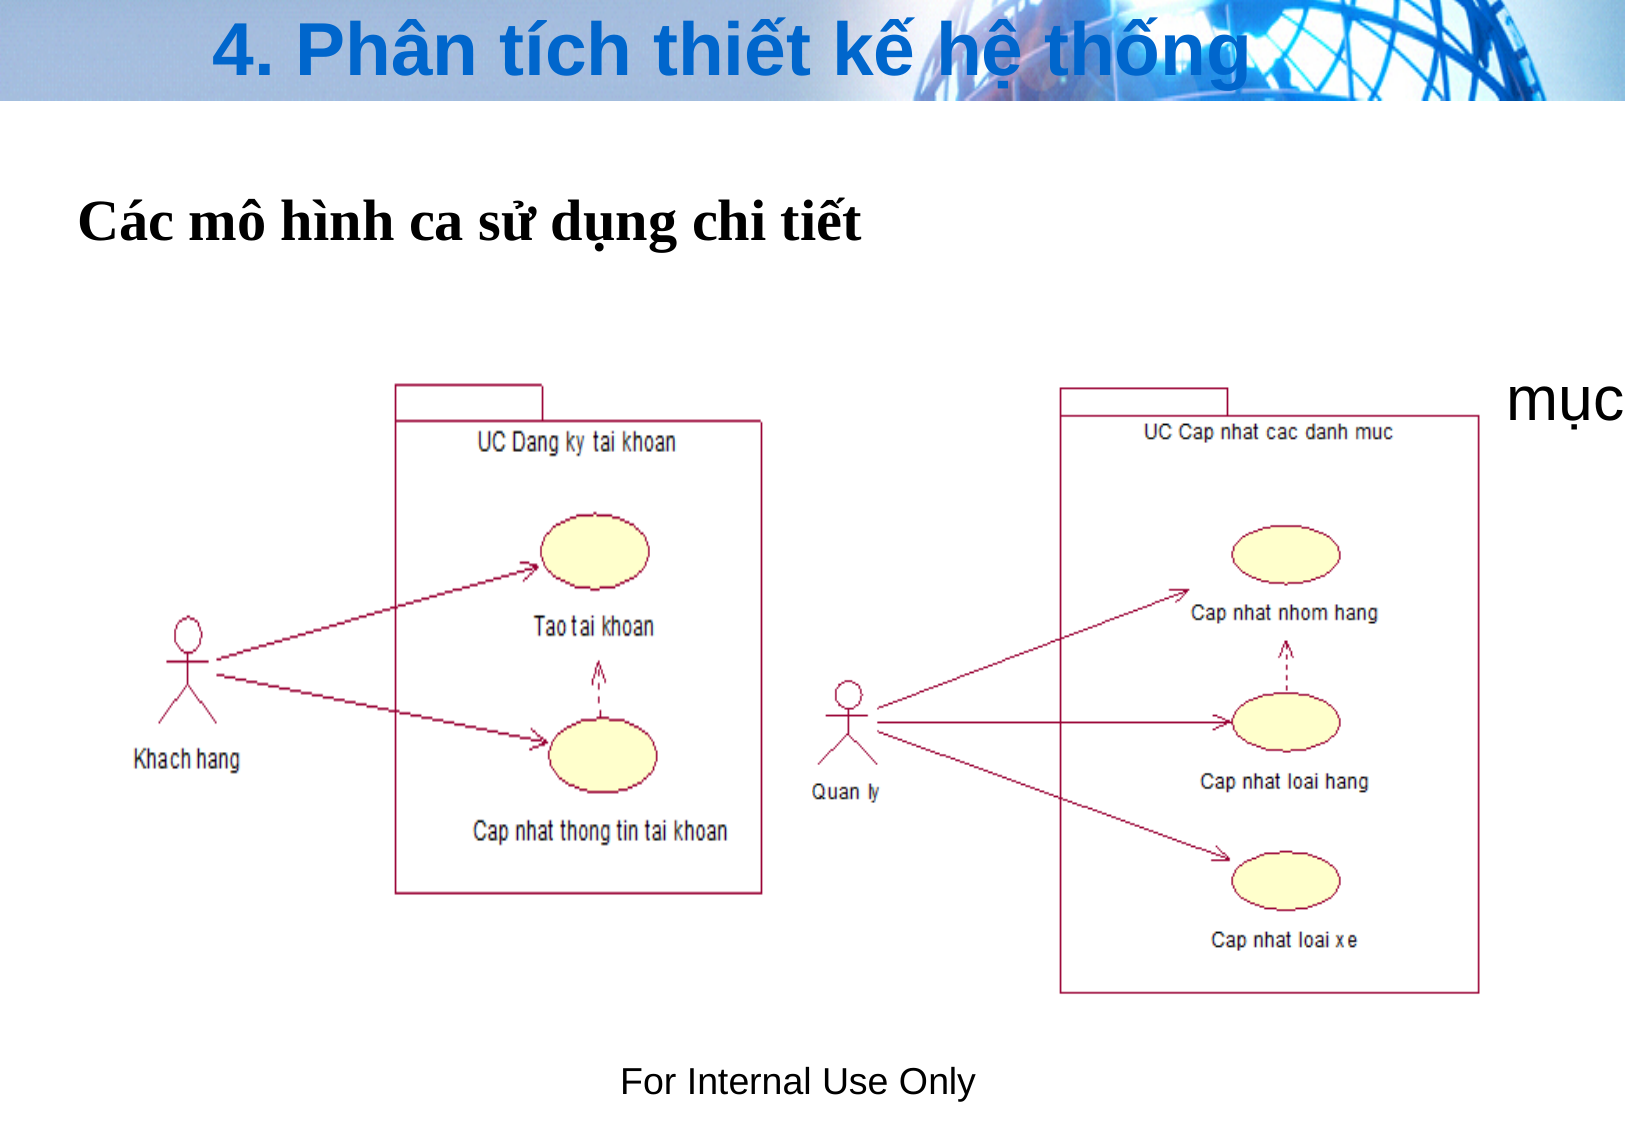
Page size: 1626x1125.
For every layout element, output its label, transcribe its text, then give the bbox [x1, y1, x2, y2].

list b. Cập nhật các danh mục [896, 357, 1625, 510]
text_box Các mô hình ca sử dụng chi tiết [62, 174, 925, 330]
list Gói đăng ký tài khoản [118, 357, 870, 510]
picture [812, 362, 1501, 1013]
picture [0, 0, 1625, 101]
title 4. Phân tích thiết kế hệ thống [212, 0, 1451, 92]
picture [112, 362, 787, 913]
